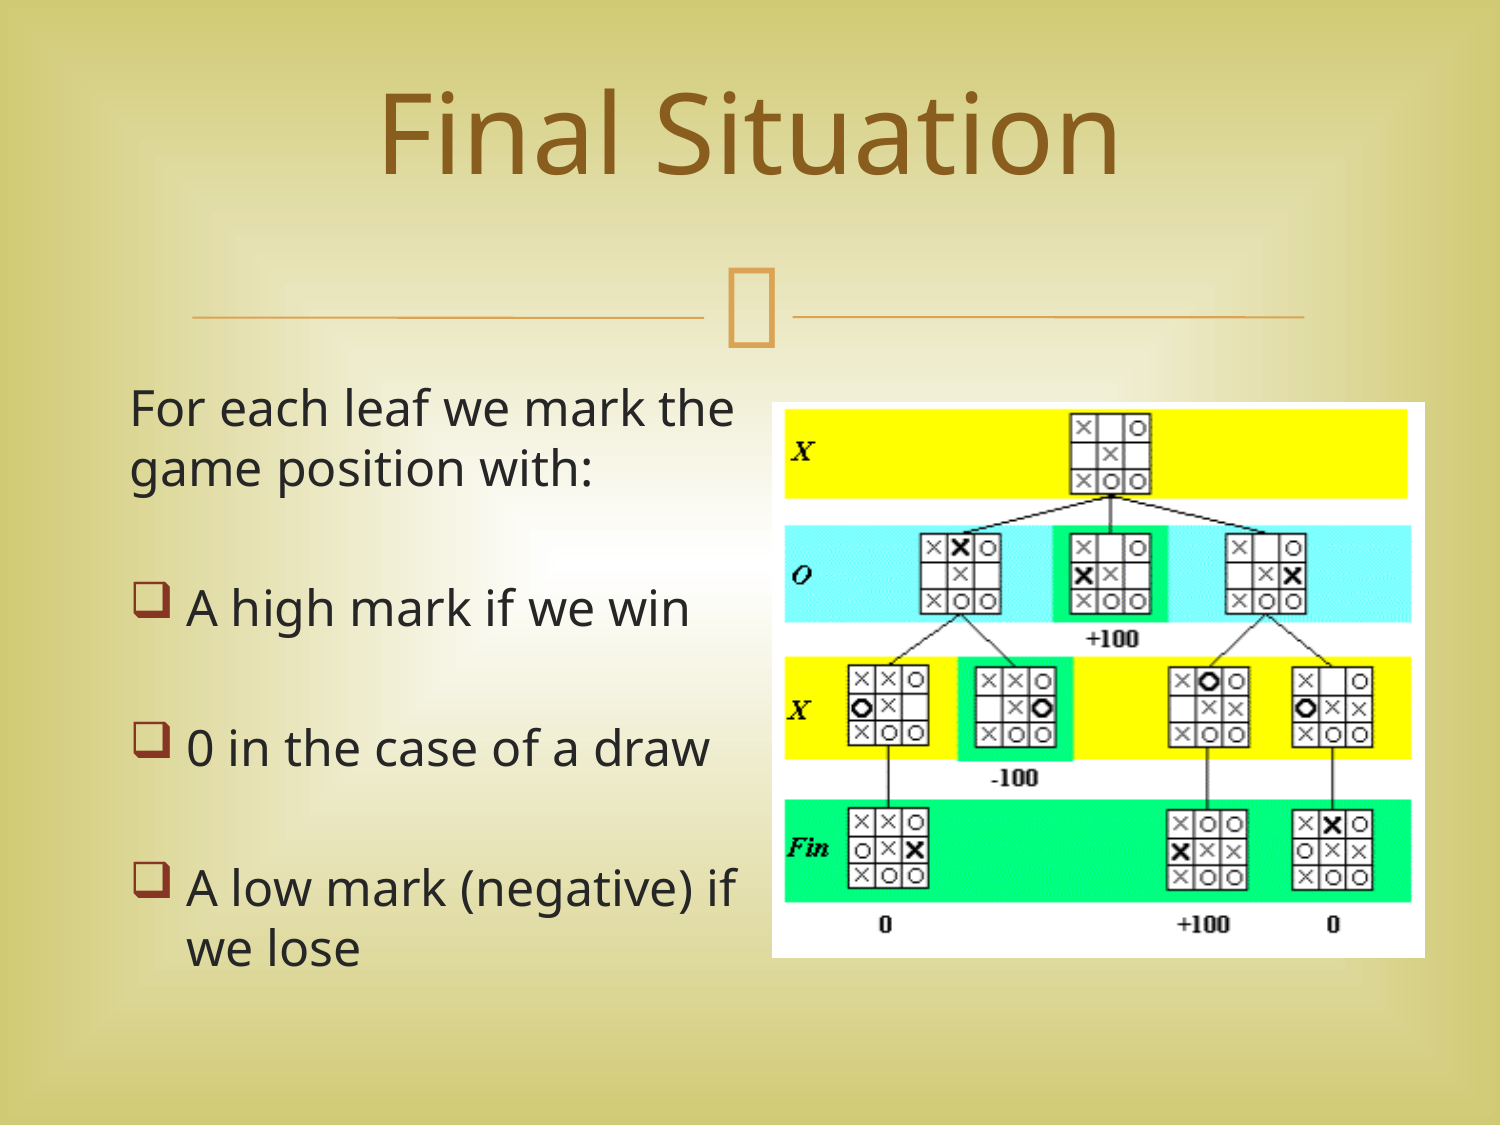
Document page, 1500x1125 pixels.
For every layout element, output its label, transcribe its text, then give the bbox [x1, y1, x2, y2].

title Final Situation [113, 42, 1387, 216]
text_box [74, 262, 1425, 1005]
list For each leaf we mark the game position with: A high mark if we win 0 in the case of a draw A low mark (negative) if we lose [114, 368, 786, 1005]
picture [772, 402, 1426, 959]
